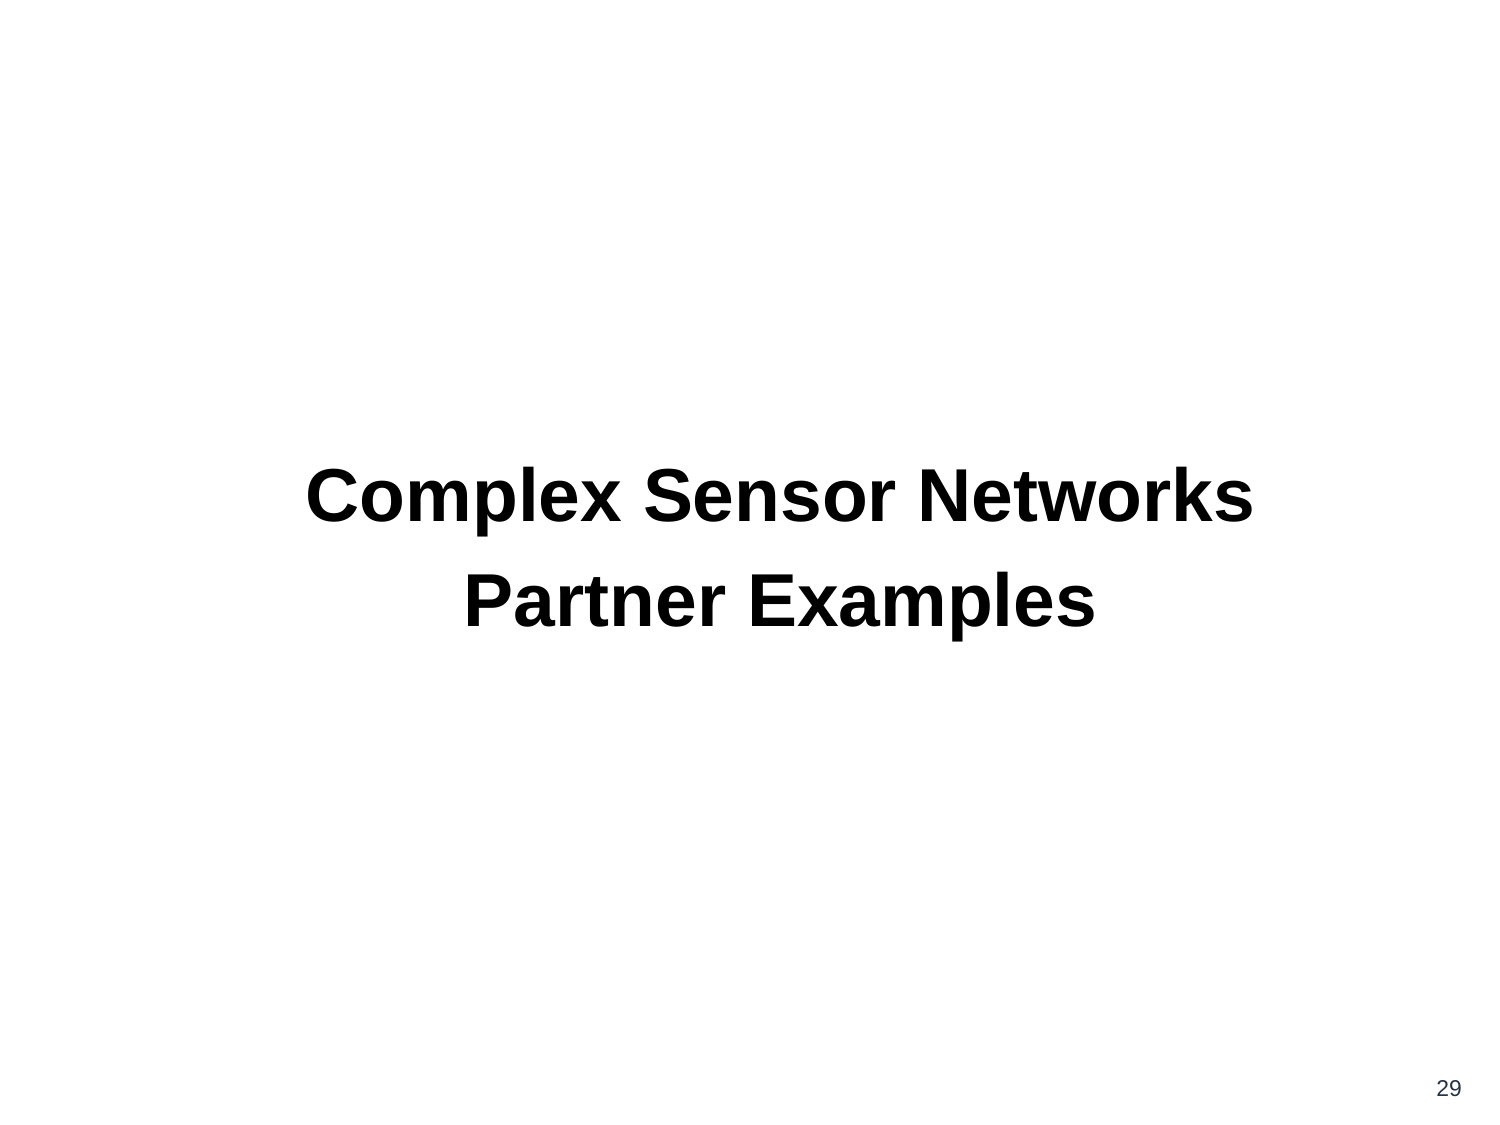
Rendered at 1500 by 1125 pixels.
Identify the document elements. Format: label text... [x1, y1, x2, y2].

text_box Complex Sensor Networks Partner Examples [115, 341, 1447, 642]
slide_number 28 [1112, 1073, 1462, 1101]
